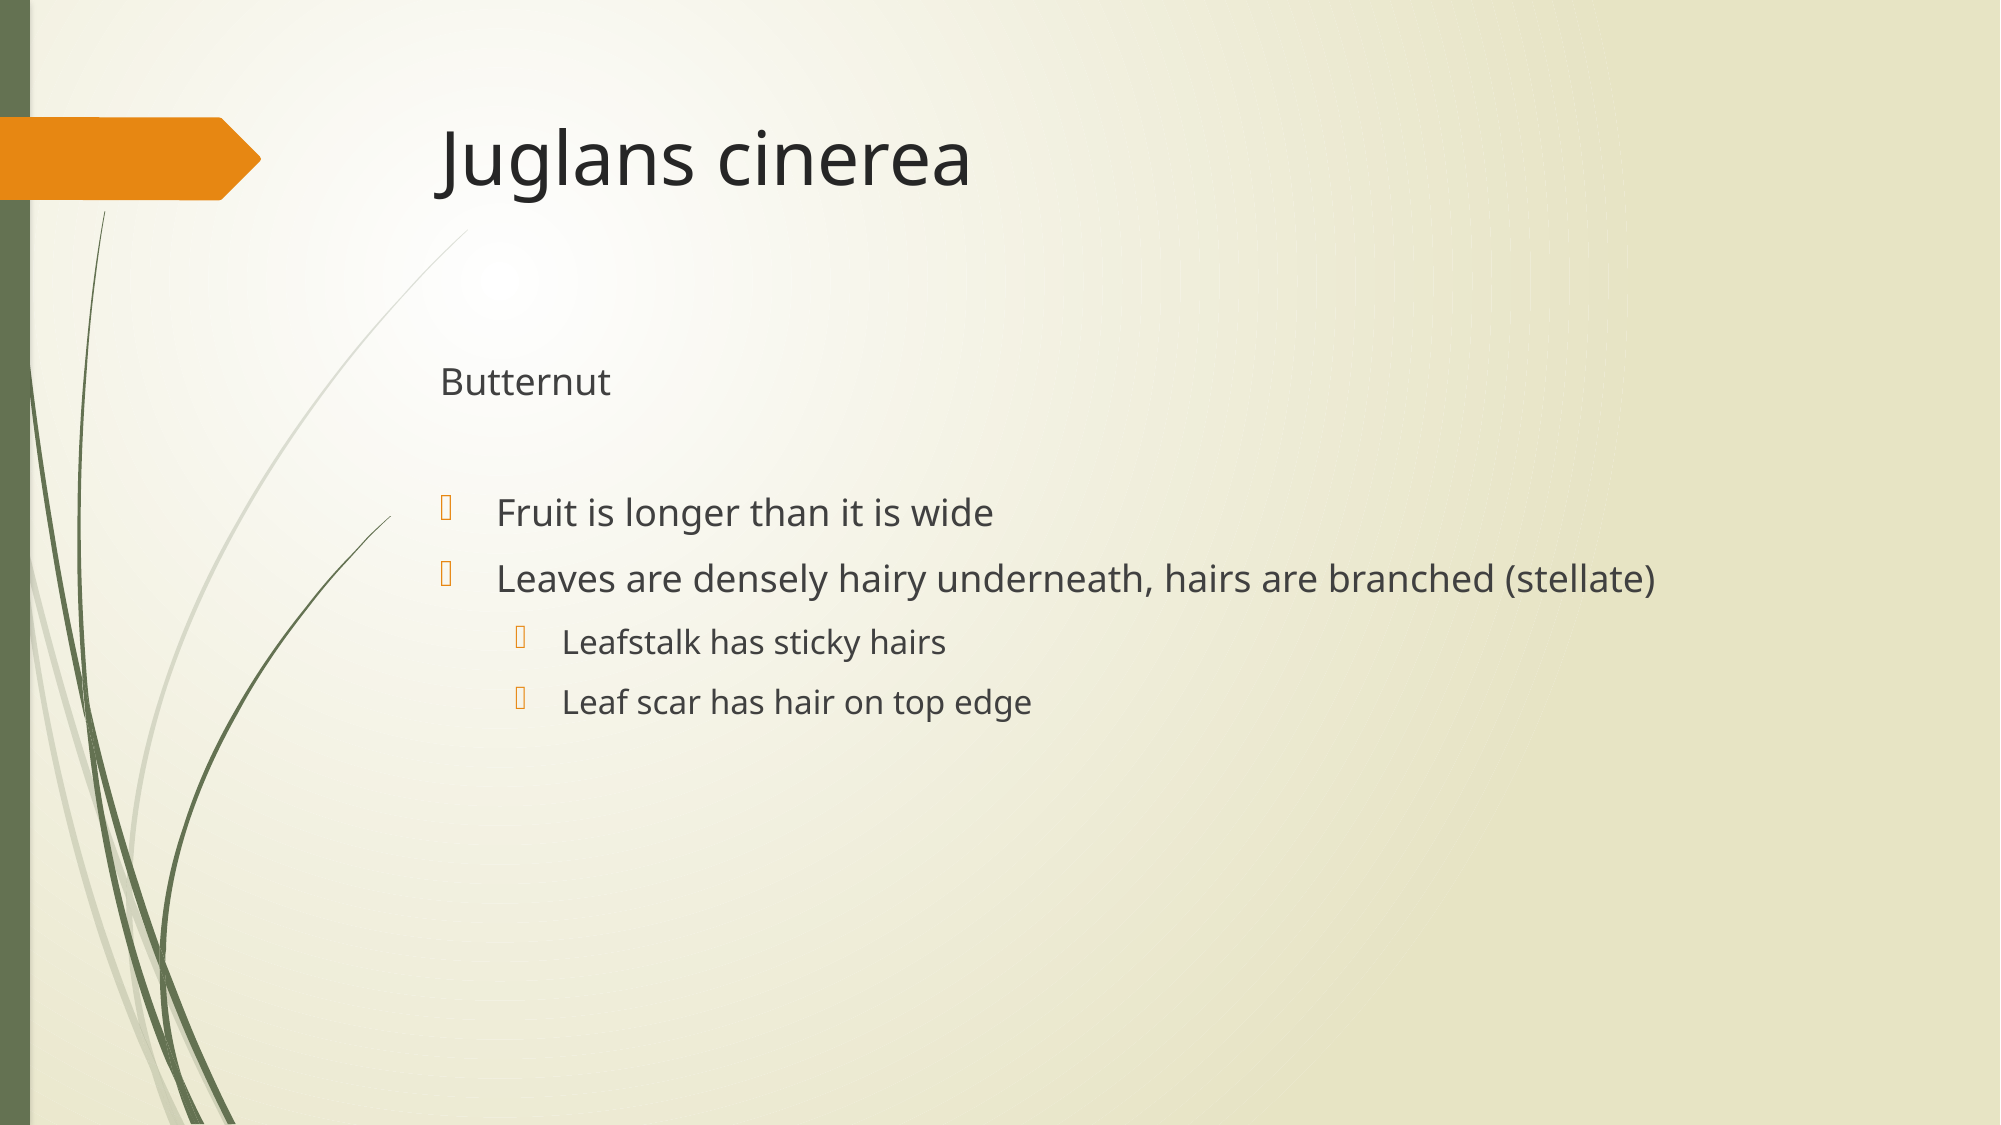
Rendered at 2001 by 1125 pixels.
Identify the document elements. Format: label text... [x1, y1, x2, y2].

list Butternut Fruit is longer than it is wide Leaves are densely hairy underneath, hairs are branched (stellate) Leafstalk has sticky hairs Leaf scar has hair on top edge [424, 350, 1888, 970]
title Juglans cinerea [425, 102, 1888, 313]
